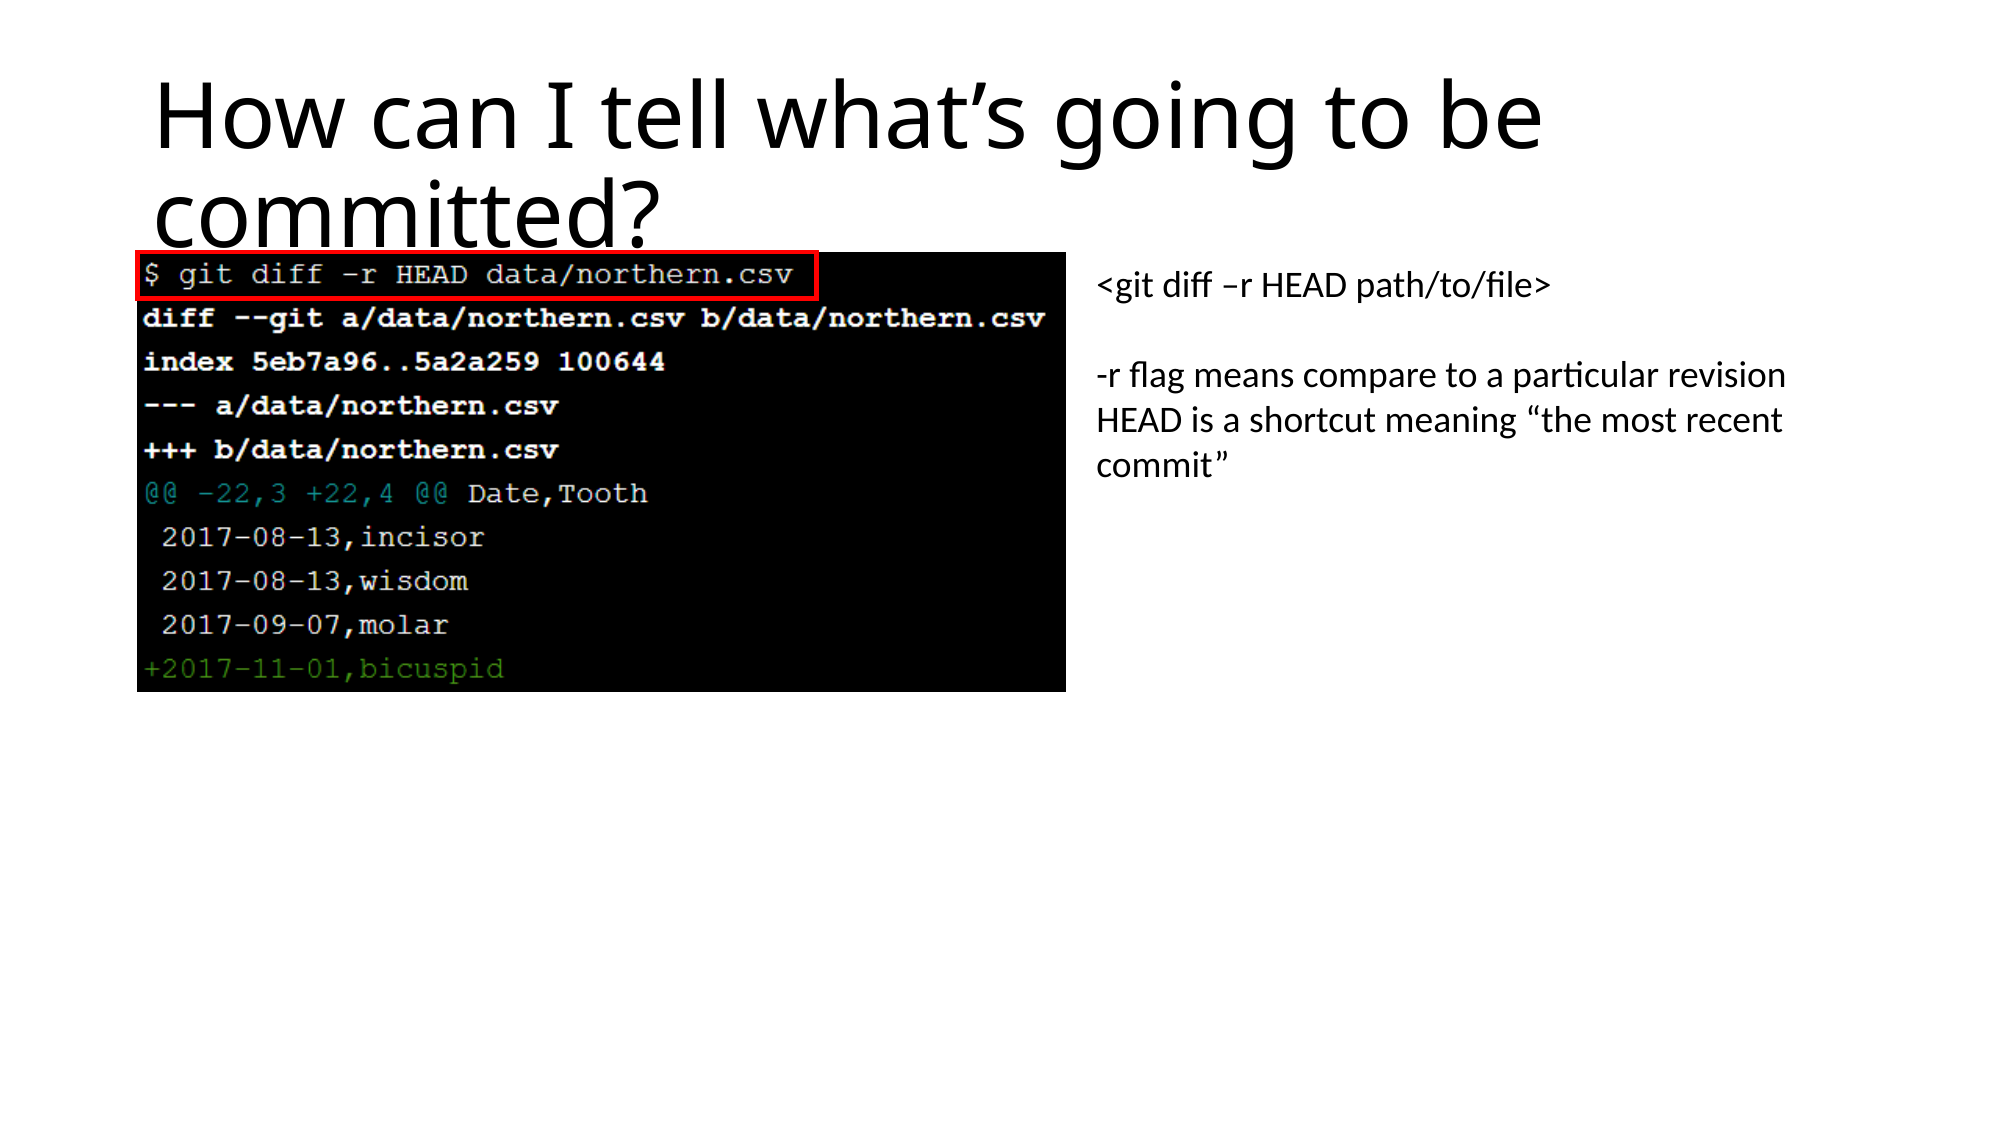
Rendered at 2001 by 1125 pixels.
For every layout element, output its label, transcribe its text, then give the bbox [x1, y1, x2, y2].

text_box <git diff –r HEAD path/to/file> -r flag means compare to a particular revision HEAD is a shortcut meaning “the most recent commit” [1081, 252, 1823, 492]
title How can I tell what’s going to be committed? [137, 59, 1863, 278]
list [137, 252, 1066, 692]
